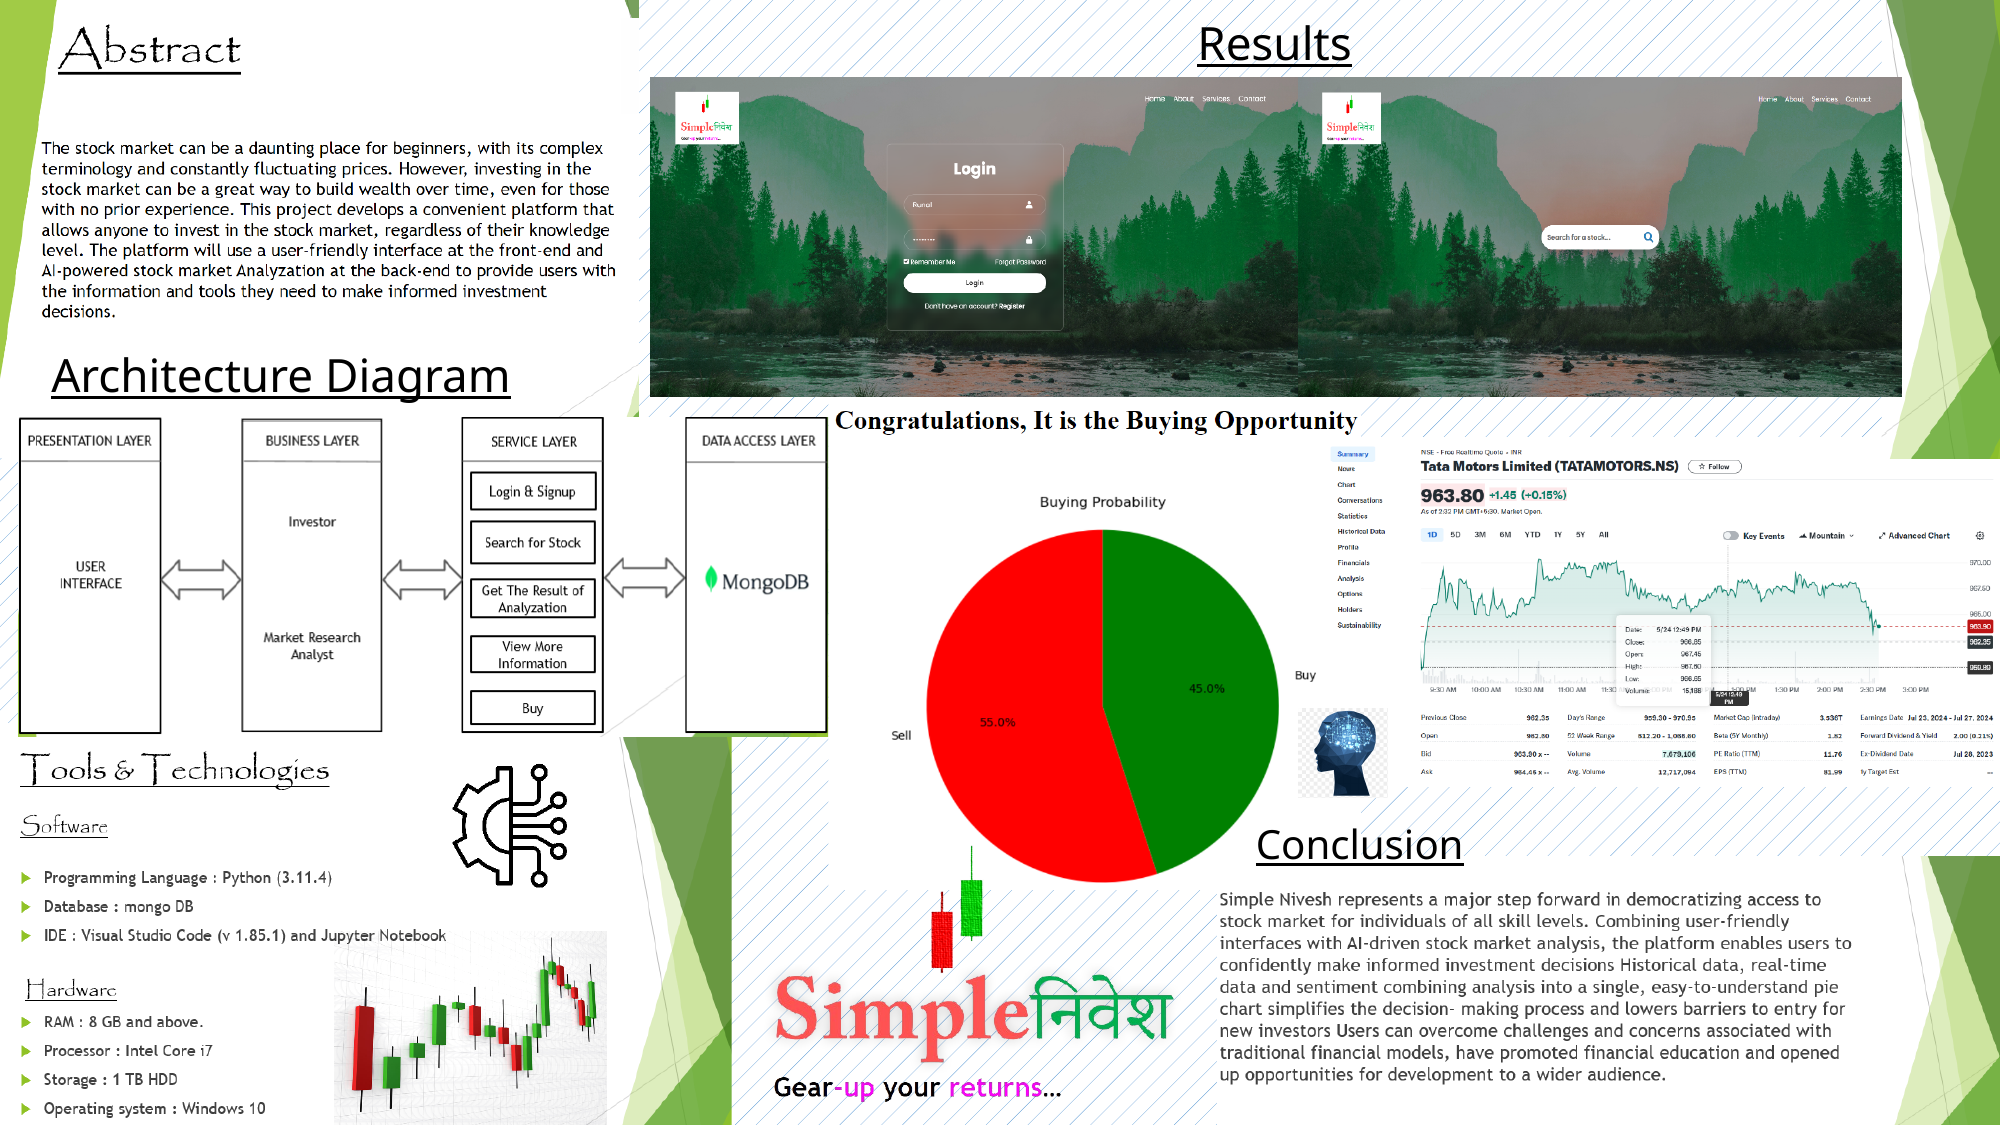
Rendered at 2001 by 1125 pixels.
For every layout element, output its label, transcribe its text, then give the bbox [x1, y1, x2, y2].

picture [733, 1070, 1197, 1105]
text_box Conclusion [1362, 787, 1482, 856]
picture [0, 0, 2000, 1125]
text_box Results [1182, 0, 1388, 77]
